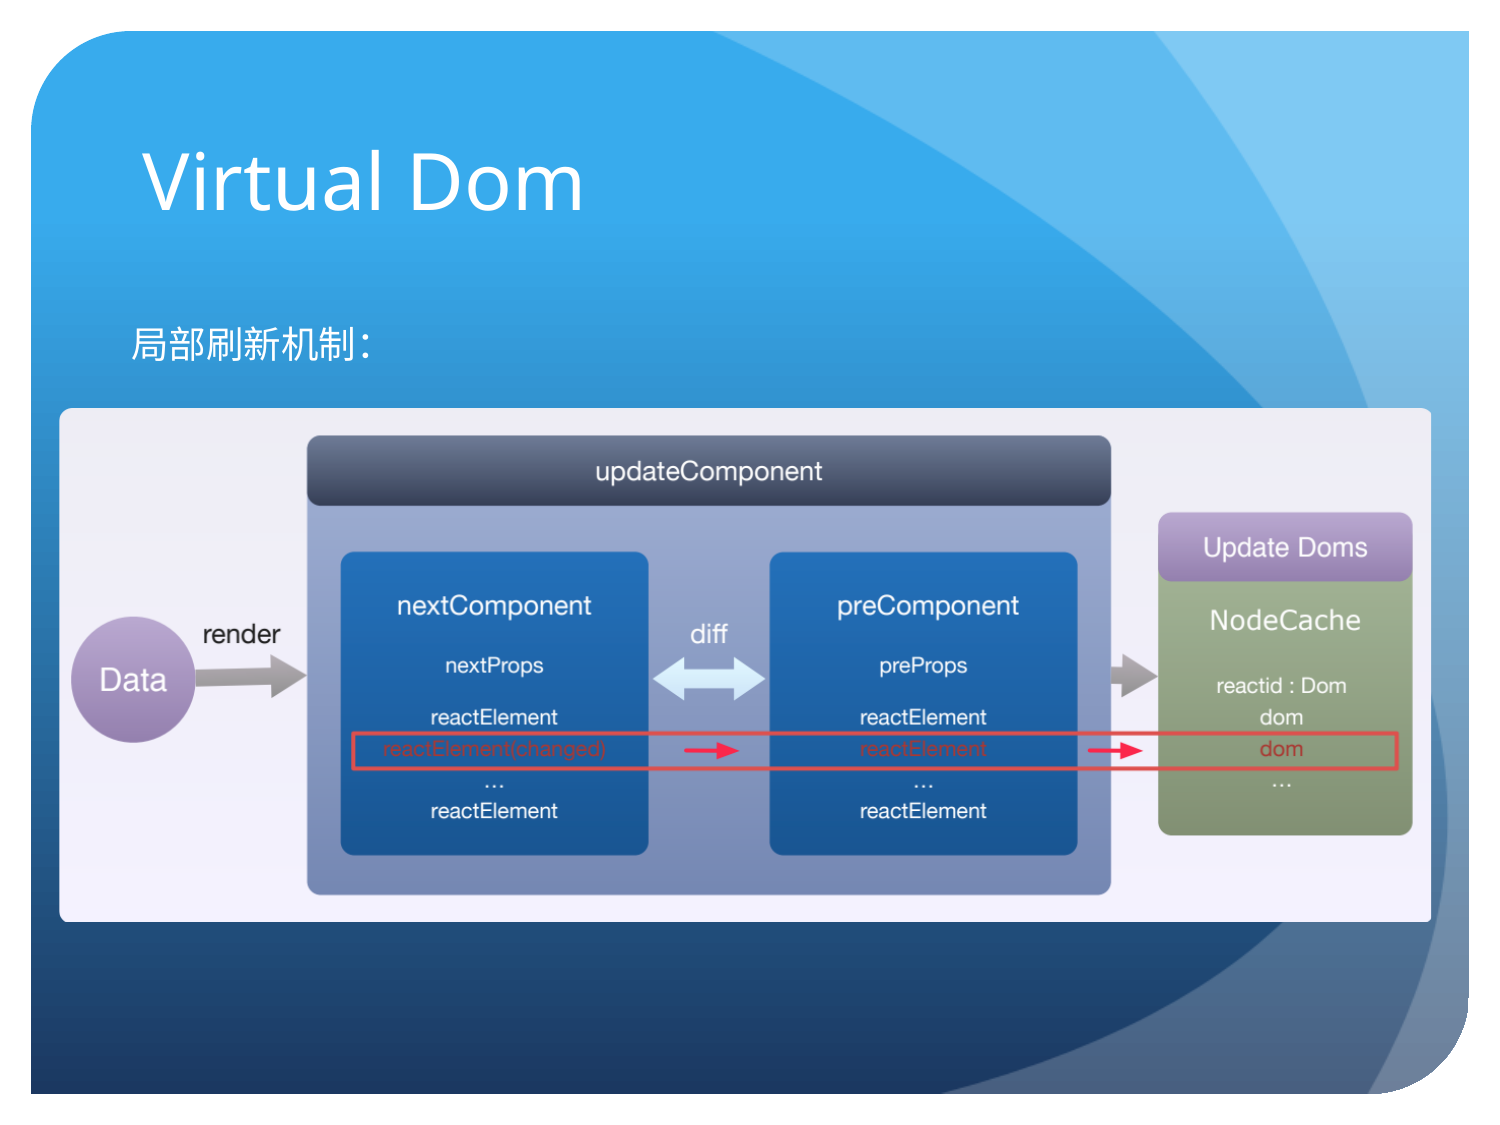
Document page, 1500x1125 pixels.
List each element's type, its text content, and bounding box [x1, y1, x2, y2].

title Virtual Dom [127, 62, 1372, 234]
picture [24, 30, 1473, 1094]
text_box 局部刷新机制： [116, 313, 409, 374]
